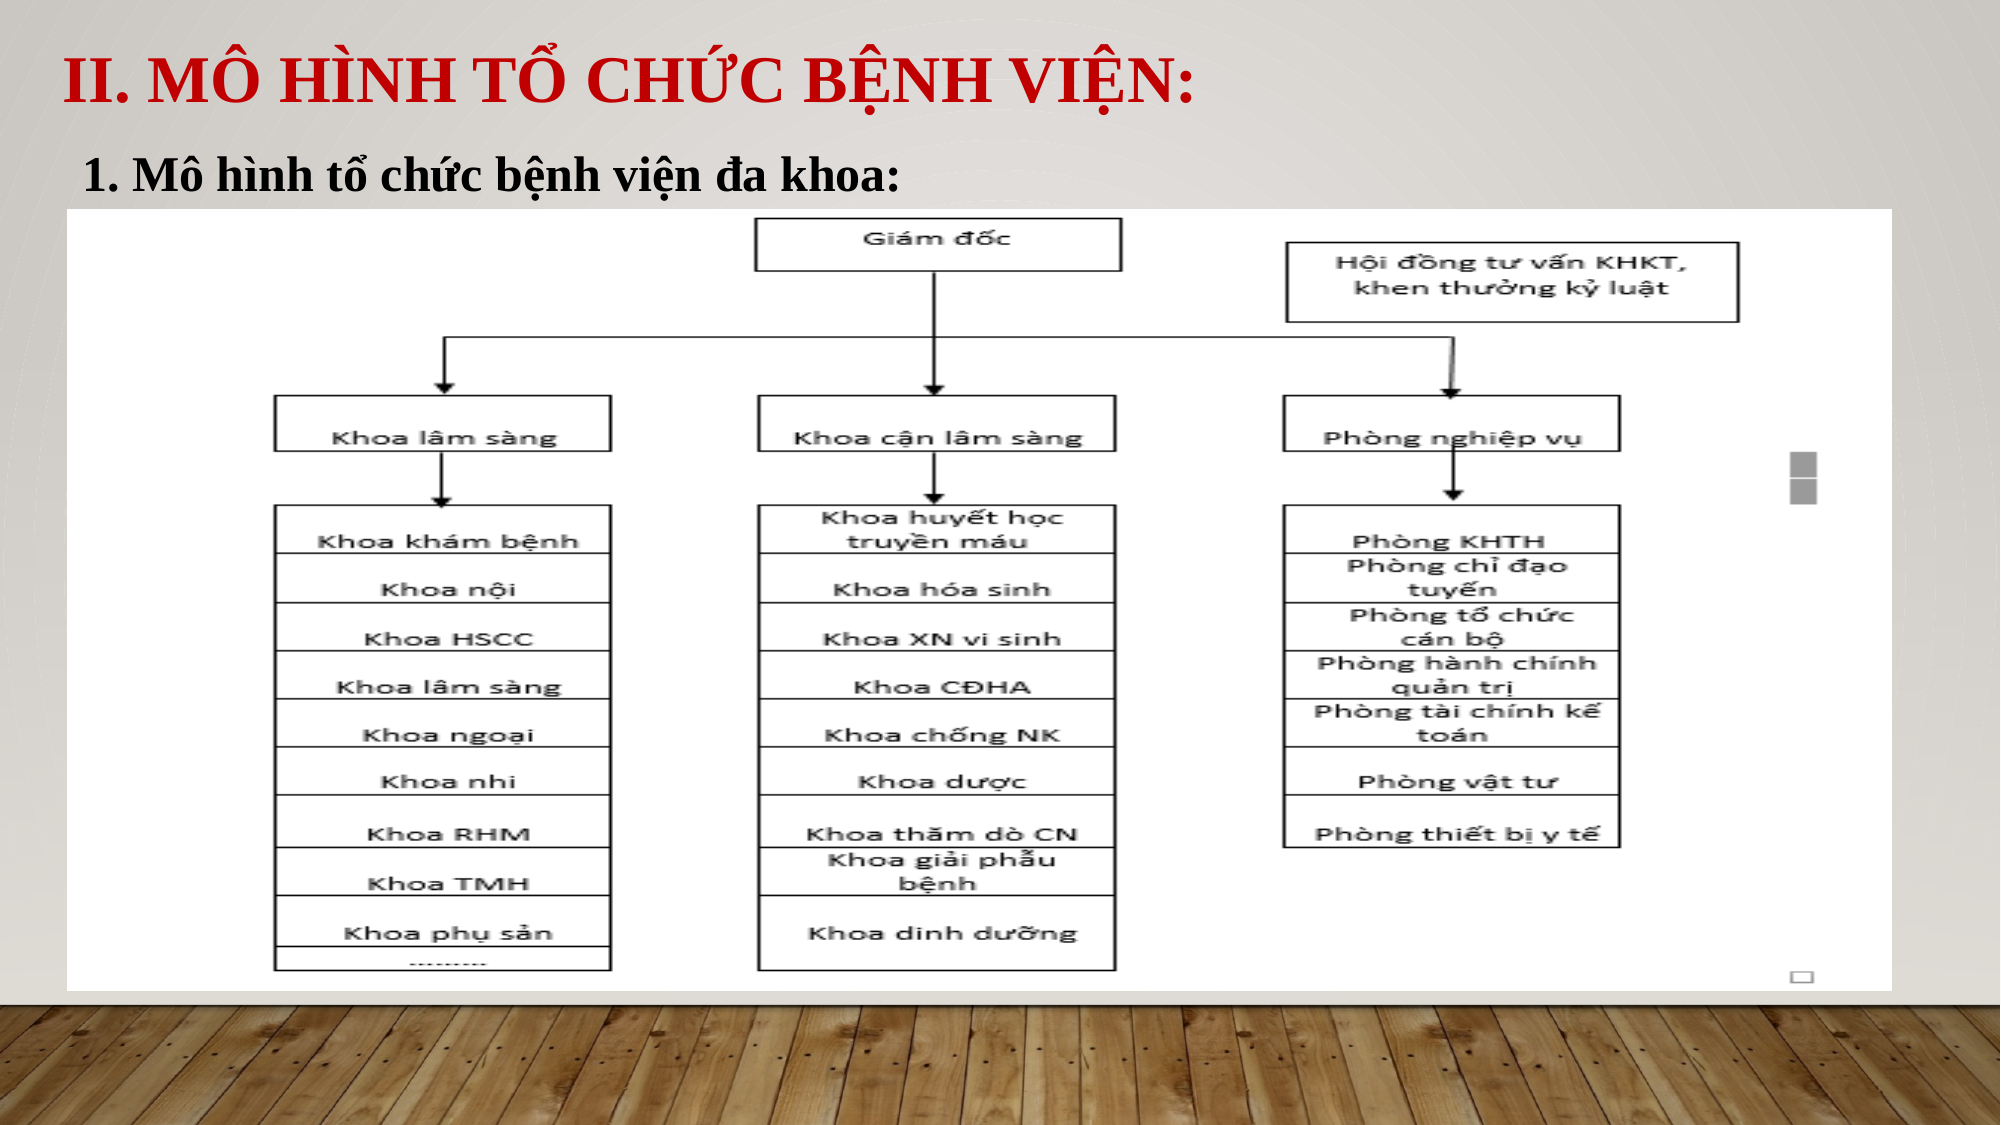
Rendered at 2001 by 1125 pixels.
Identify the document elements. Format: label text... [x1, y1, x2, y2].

picture [0, 1005, 2000, 1125]
picture [67, 209, 1892, 992]
text_box II. Mô hình tổ chức bệnh viện: [47, 37, 1623, 210]
